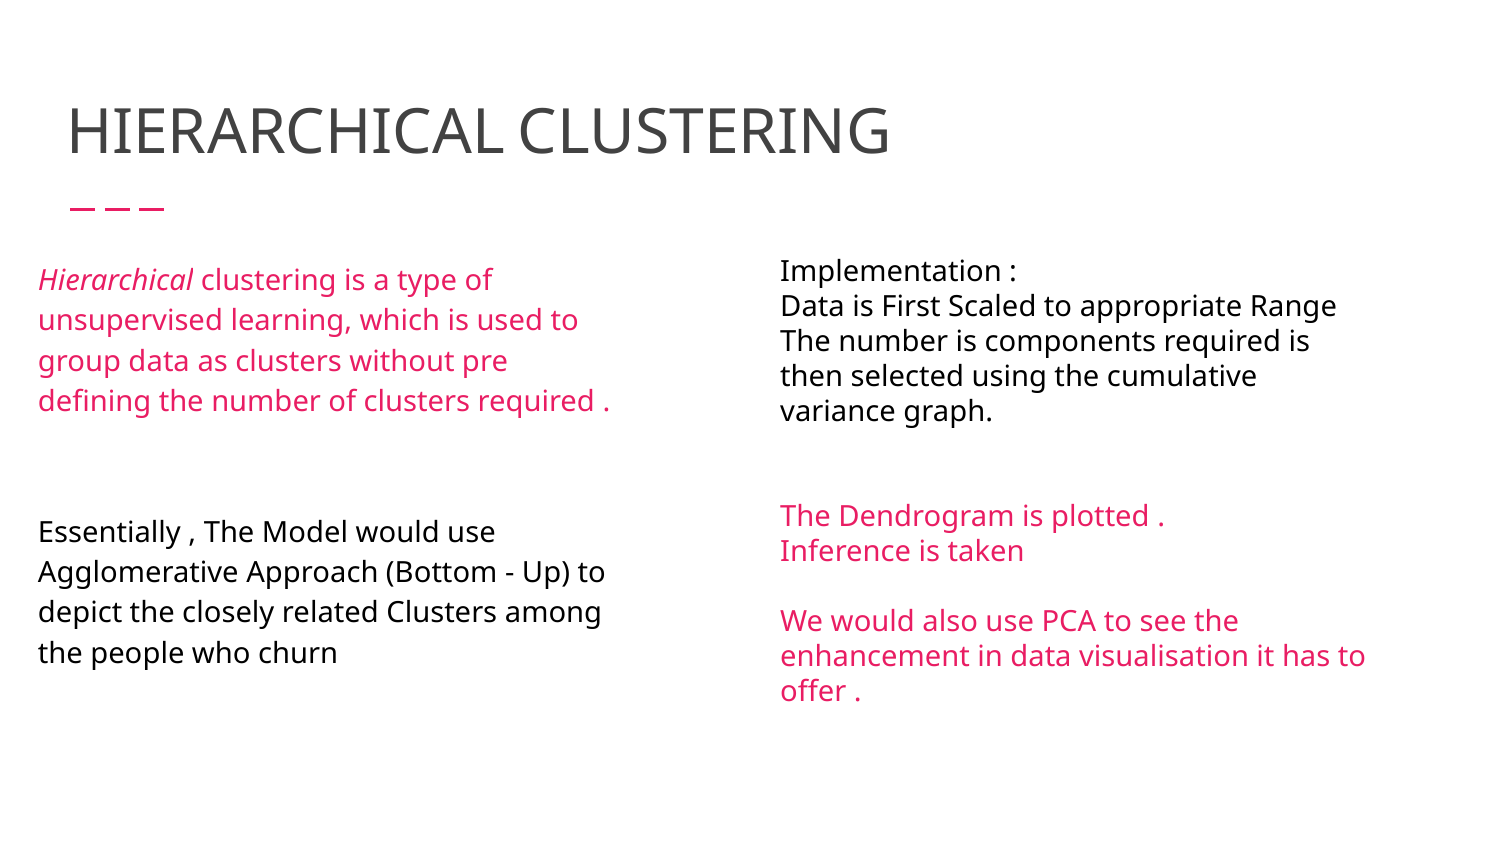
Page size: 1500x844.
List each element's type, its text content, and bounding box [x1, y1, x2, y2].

title HIERARCHICAL CLUSTERING [51, 61, 1449, 182]
text_box Implementation : Data is First Scaled to appropriate Range The number is components required is then selected using the cumulative variance graph. The Dendrogram is plotted . Inference is taken We would also use PCA to see the enhancement in data visualisation it has to offer . [765, 237, 1392, 723]
list Hierarchical clustering is a type of unsupervised learning, which is used to group data as clusters without pre defining the number of clusters required . Essentially , The Model would use Agglomerative Approach (Bottom - Up) to depict the closely related Clusters among the people who churn [22, 240, 635, 834]
